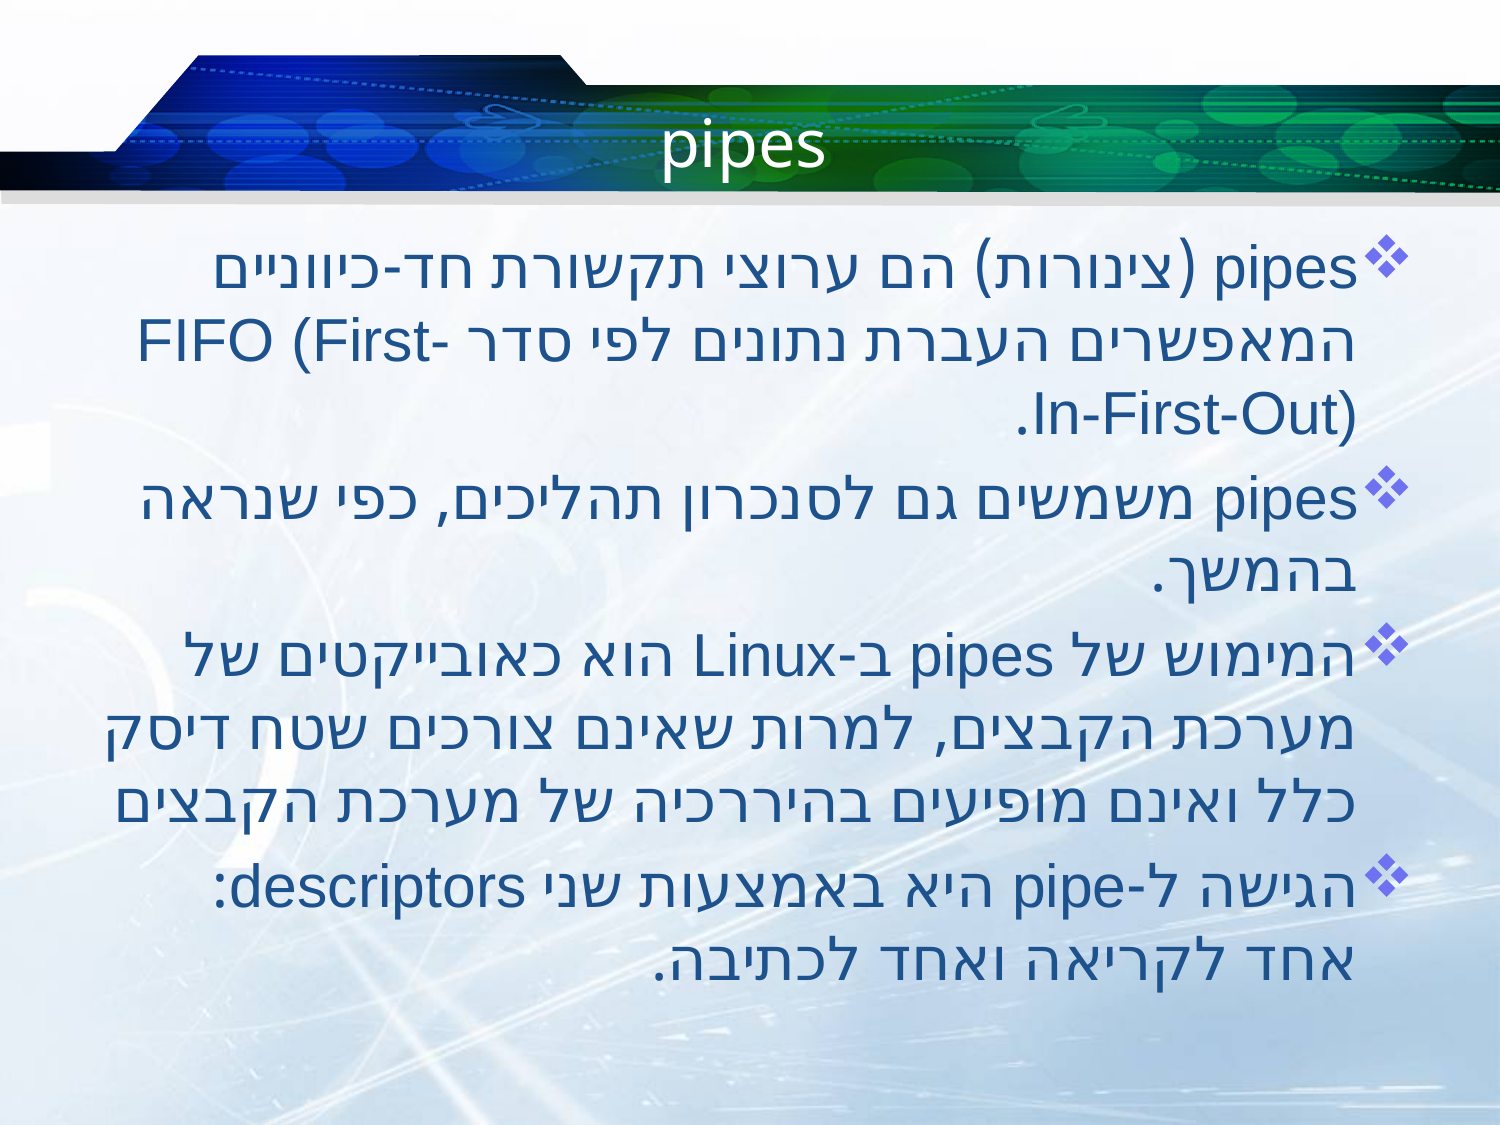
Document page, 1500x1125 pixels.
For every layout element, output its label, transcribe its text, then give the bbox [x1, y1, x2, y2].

title pipes [99, 94, 1388, 188]
list pipes (צינורות) הם ערוצי תקשורת חד-כיווניים המאפשרים העברת נתונים לפי סדר FIFO (First-In-First-Out). pipes משמשים גם לסנכרון תהליכים, כפי שנראה בהמשך. המימוש של pipes ב-Linux הוא כאובייקטים של מערכת הקבצים, למרות שאינם צורכים שטח דיסק כלל ואינם מופיעים בהיררכיה של מערכת הקבצים הגישה ל-pipe היא באמצעות שני descriptors: אחד לקריאה ואחד לכתיבה. [74, 220, 1426, 1064]
picture [0, 0, 1500, 1125]
